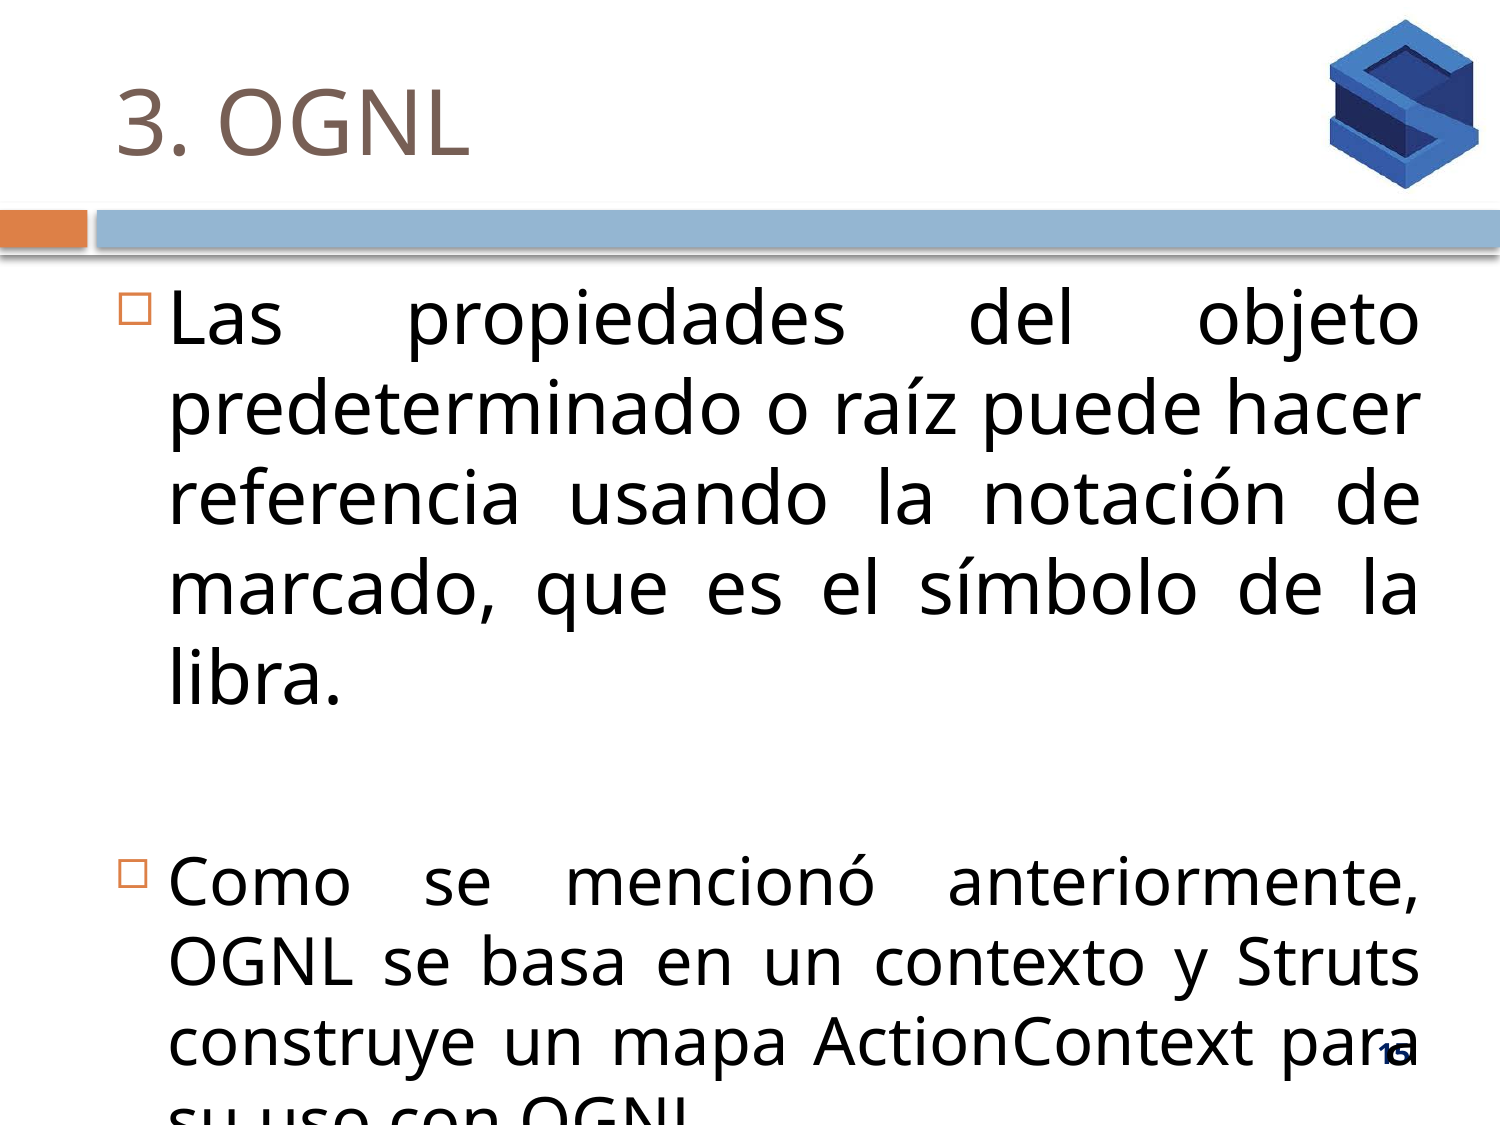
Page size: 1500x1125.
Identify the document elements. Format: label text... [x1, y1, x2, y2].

picture [1307, 7, 1500, 201]
title 3. OGNL [100, 37, 1438, 200]
slide_number 15 [1350, 1034, 1438, 1075]
list Las propiedades del objeto predeterminado o raíz puede hacer referencia usando la notación de marcado, que es el símbolo de la libra. Como se mencionó anteriormente, OGNL se basa en un contexto y Struts construye un mapa ActionContext para su uso con OGNL. [100, 262, 1438, 1000]
